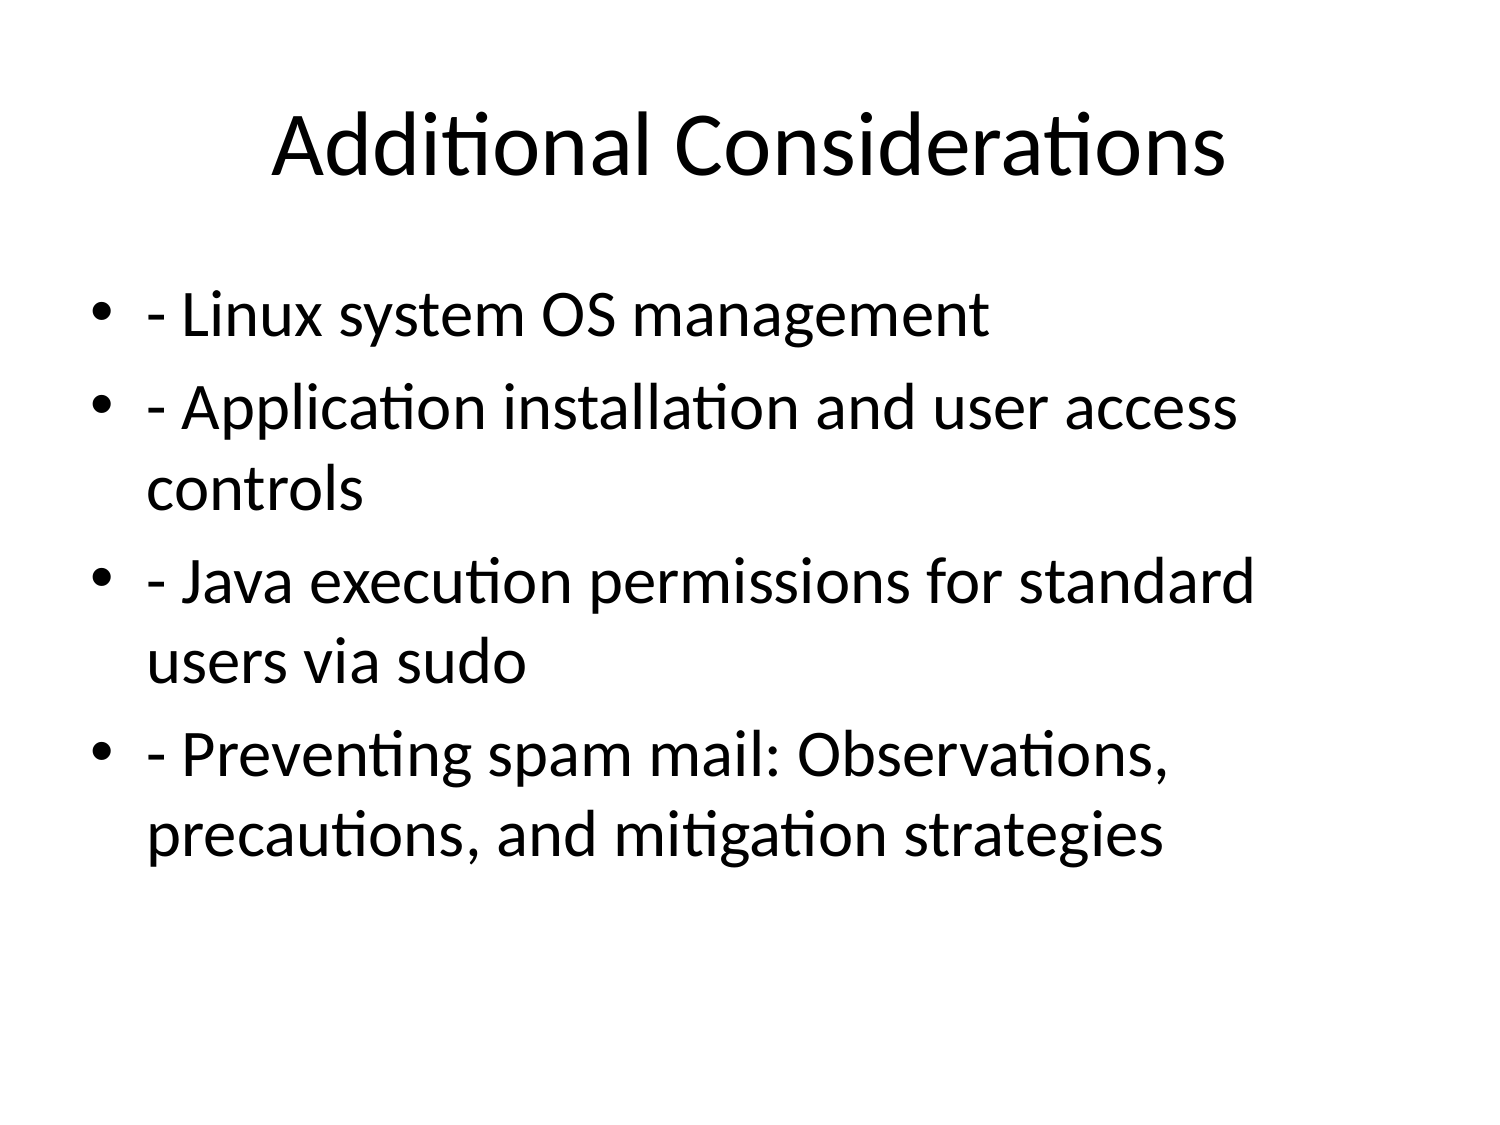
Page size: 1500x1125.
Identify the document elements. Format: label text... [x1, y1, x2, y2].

title Additional Considerations [75, 45, 1425, 233]
list - Linux system OS management - Application installation and user access controls - Java execution permissions for standard users via sudo - Preventing spam mail: Observations, precautions, and mitigation strategies [75, 262, 1425, 1005]
